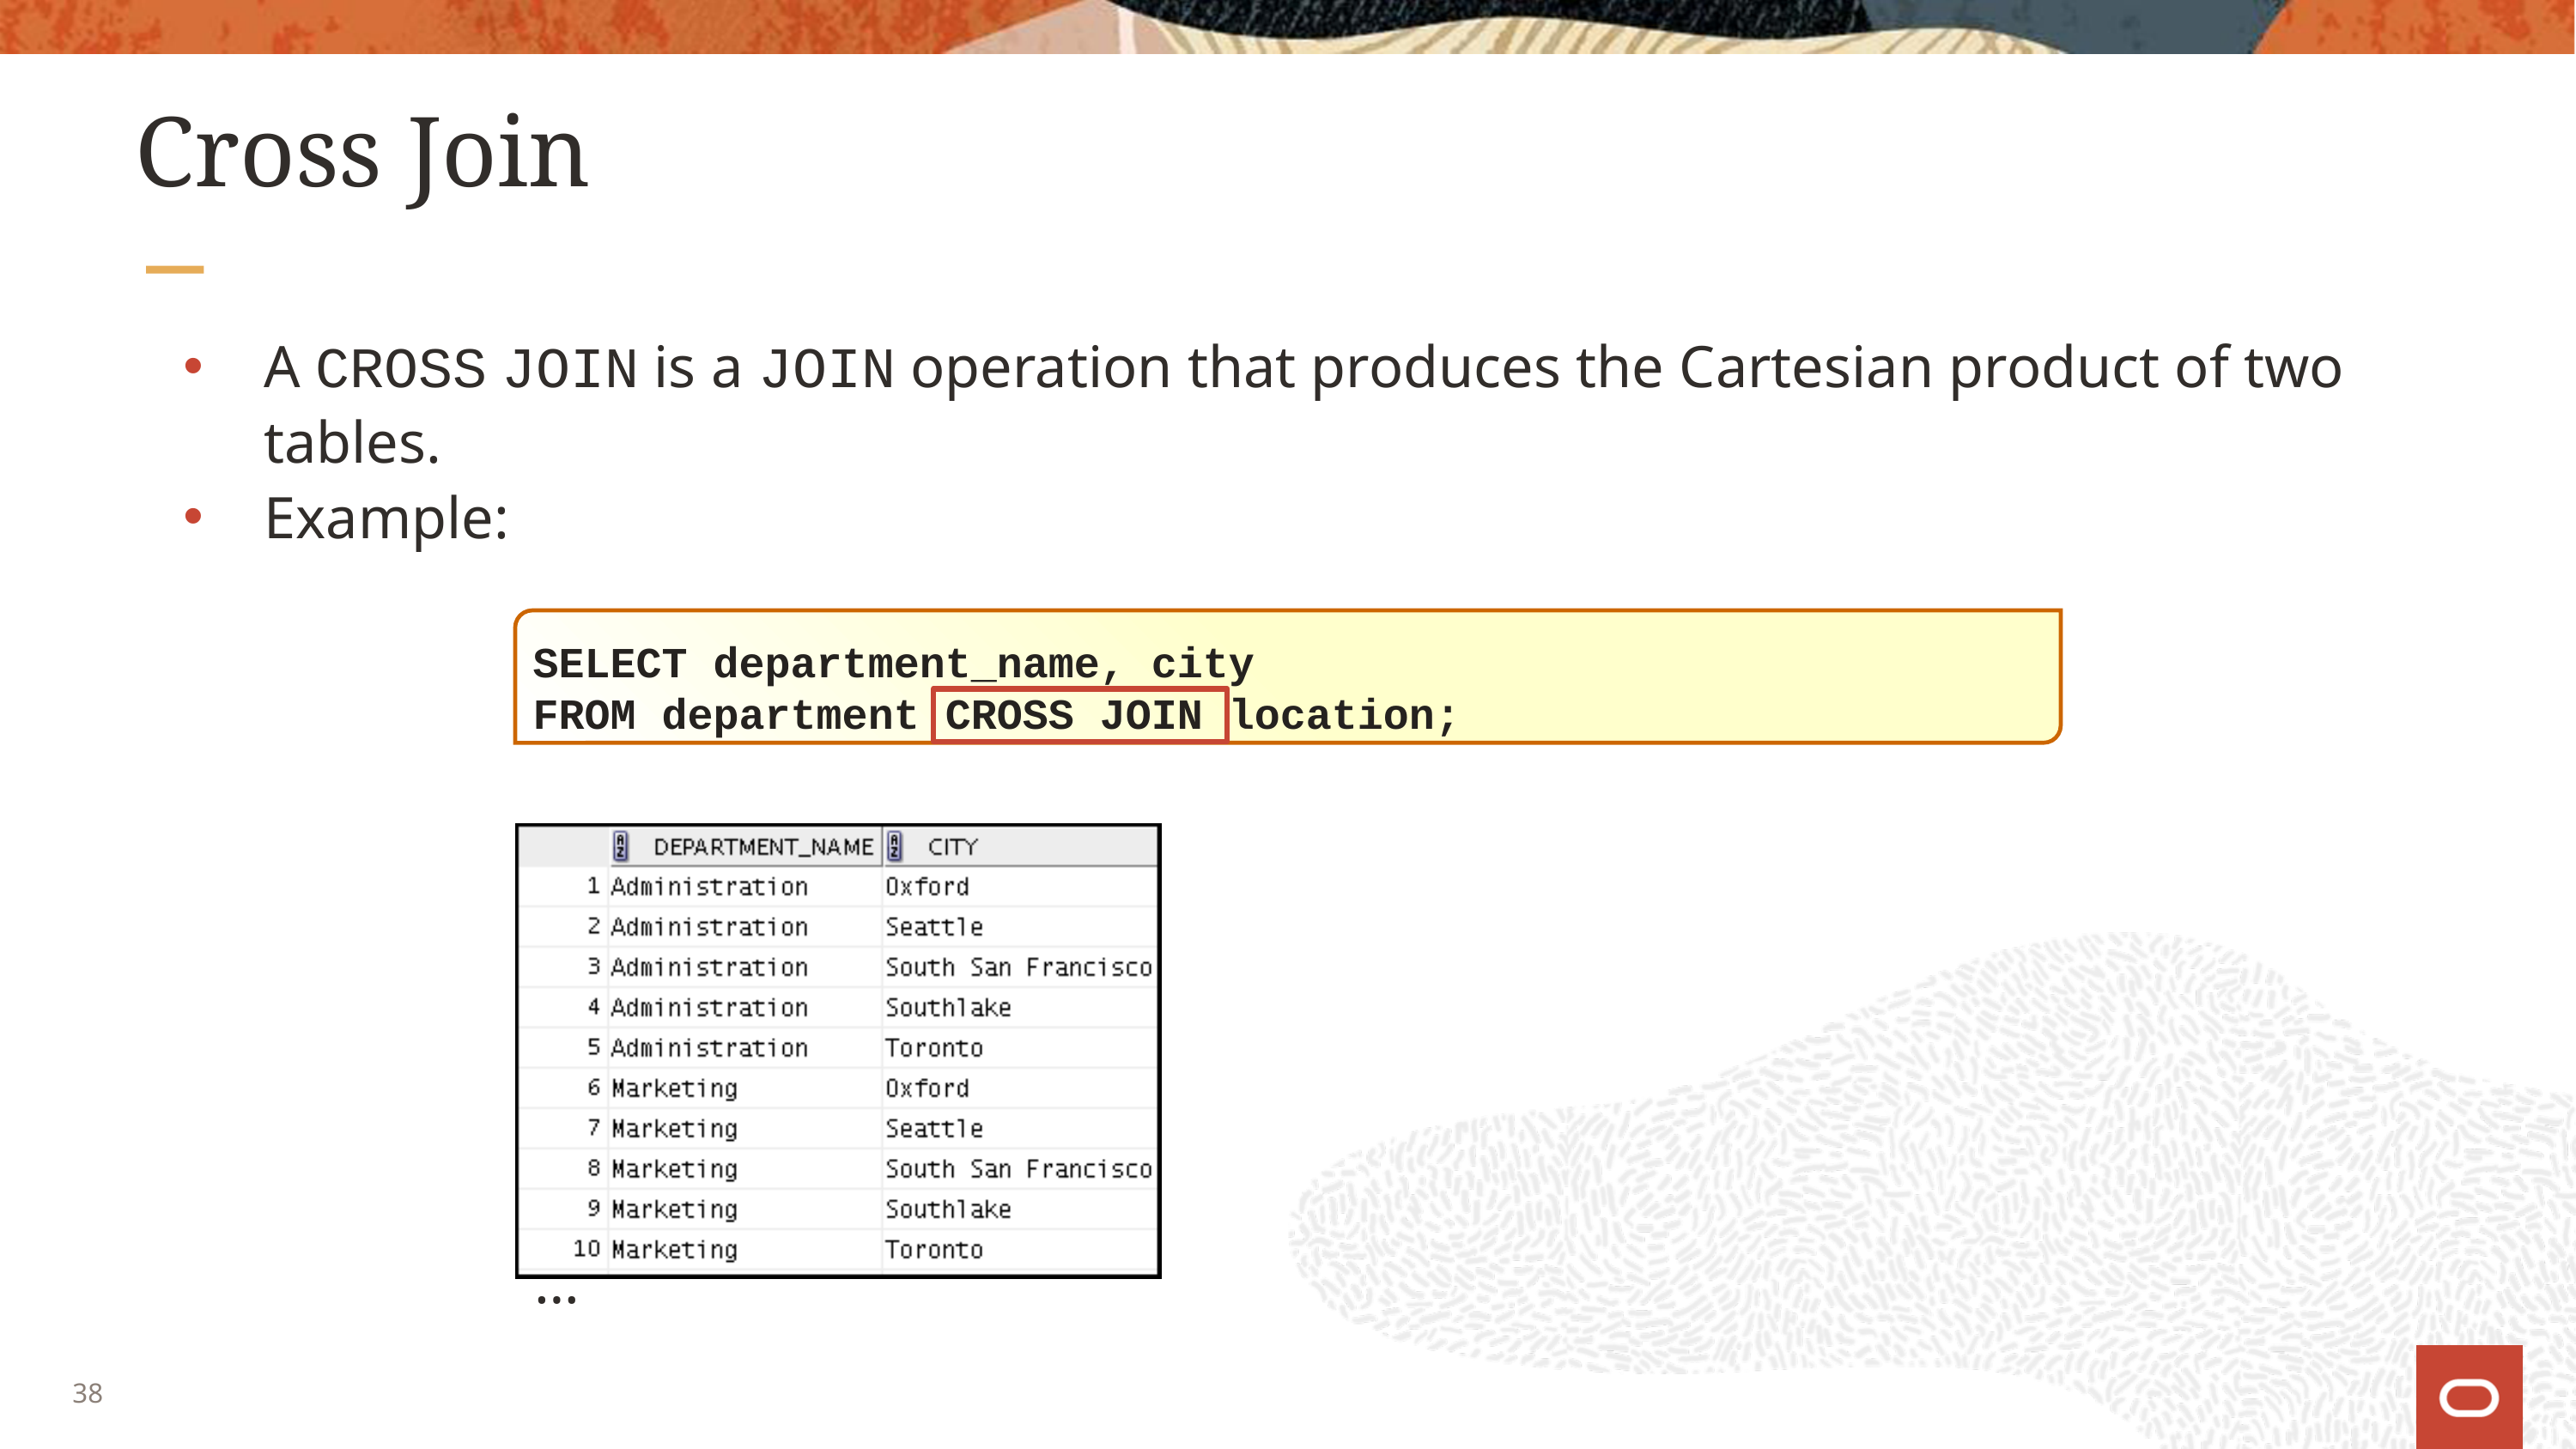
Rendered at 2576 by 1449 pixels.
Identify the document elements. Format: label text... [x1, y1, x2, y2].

title Cross Join [131, 86, 2445, 252]
list A CROSS JOIN is a JOIN operation that produces the Cartesian product of two tables. Example: [131, 319, 2445, 627]
picture [0, 0, 2576, 54]
picture [2416, 1345, 2523, 1449]
text_box … [521, 1288, 593, 1322]
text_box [514, 609, 2062, 1279]
